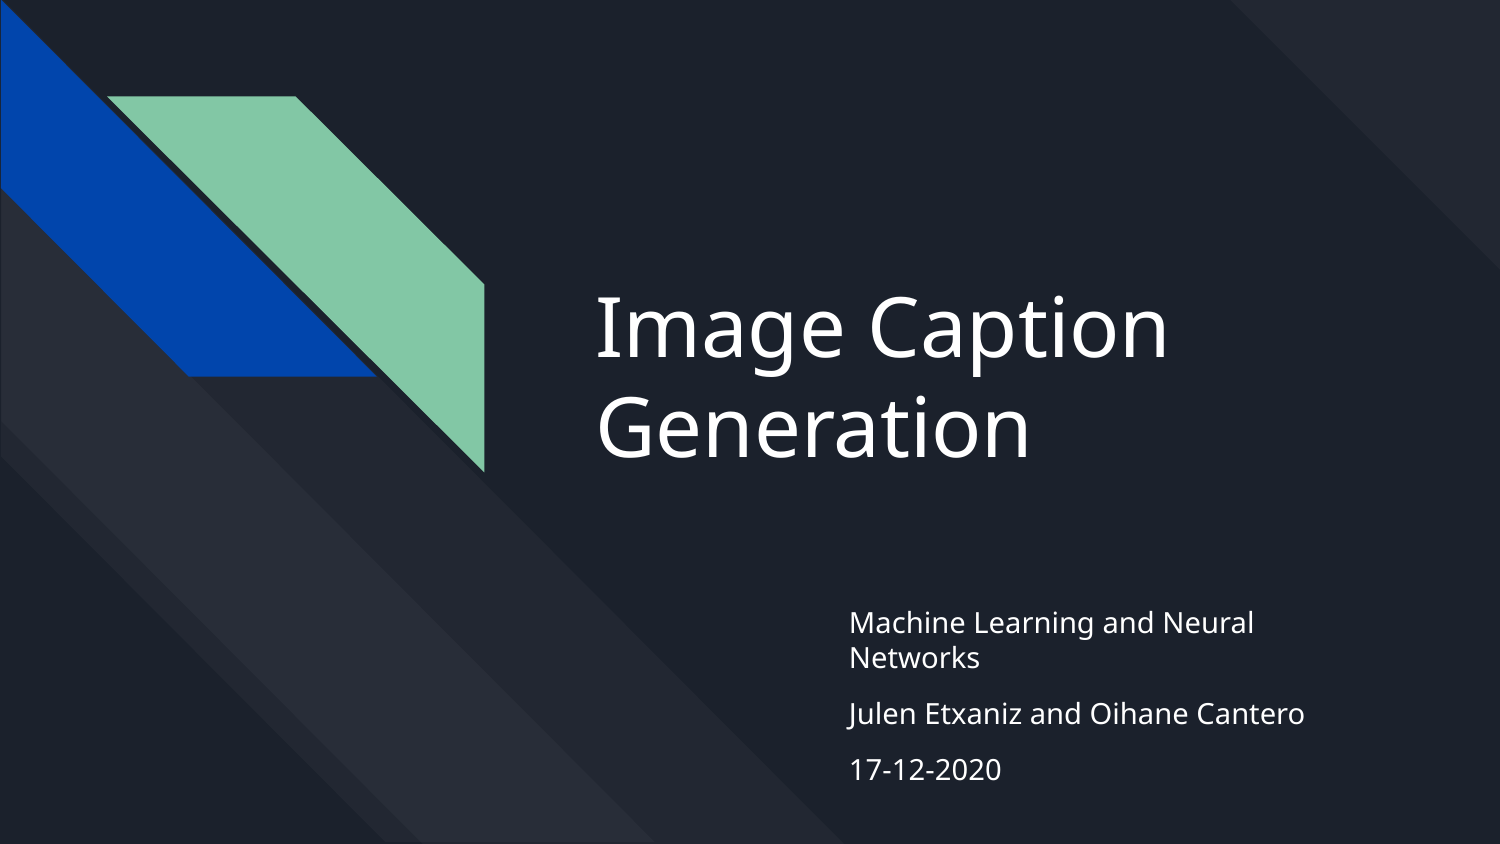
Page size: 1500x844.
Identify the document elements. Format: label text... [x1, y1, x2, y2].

subtitle Machine Learning and Neural Networks Julen Etxaniz and Oihane Cantero 17-12-2020 [833, 589, 1404, 787]
title Image Caption Generation [580, 258, 1404, 518]
